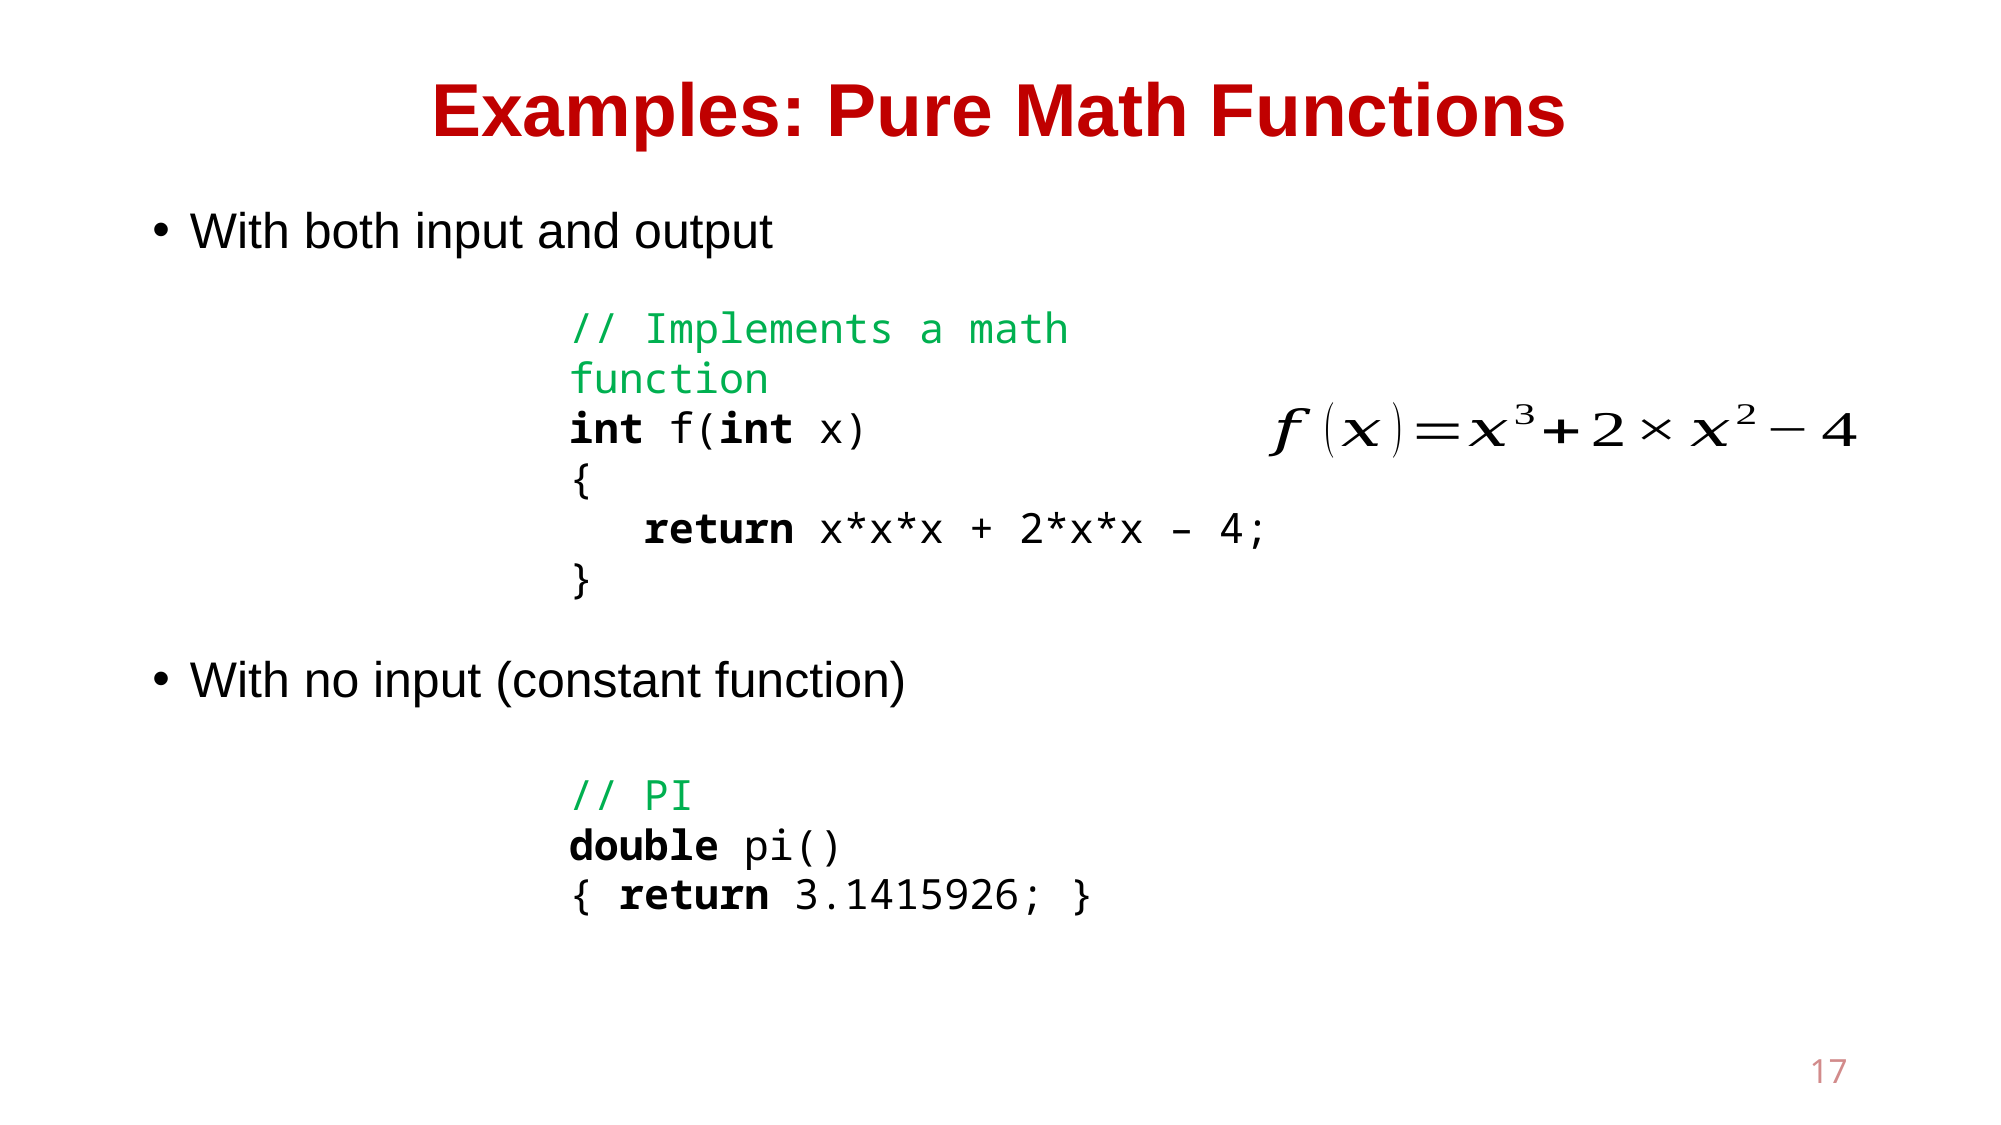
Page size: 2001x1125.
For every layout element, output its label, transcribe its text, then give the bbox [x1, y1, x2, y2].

text_box // Implements a math function int f(int x) { return x*x*x + 2*x*x – 4; } [554, 294, 1307, 610]
slide_number 17 [1412, 1042, 1863, 1103]
title Examples: Pure Math Functions [137, 59, 1863, 166]
text_box // PI double pi() { return 3.1415926; } [554, 760, 1307, 926]
list With both input and output With no input (constant function) [137, 197, 1863, 1025]
